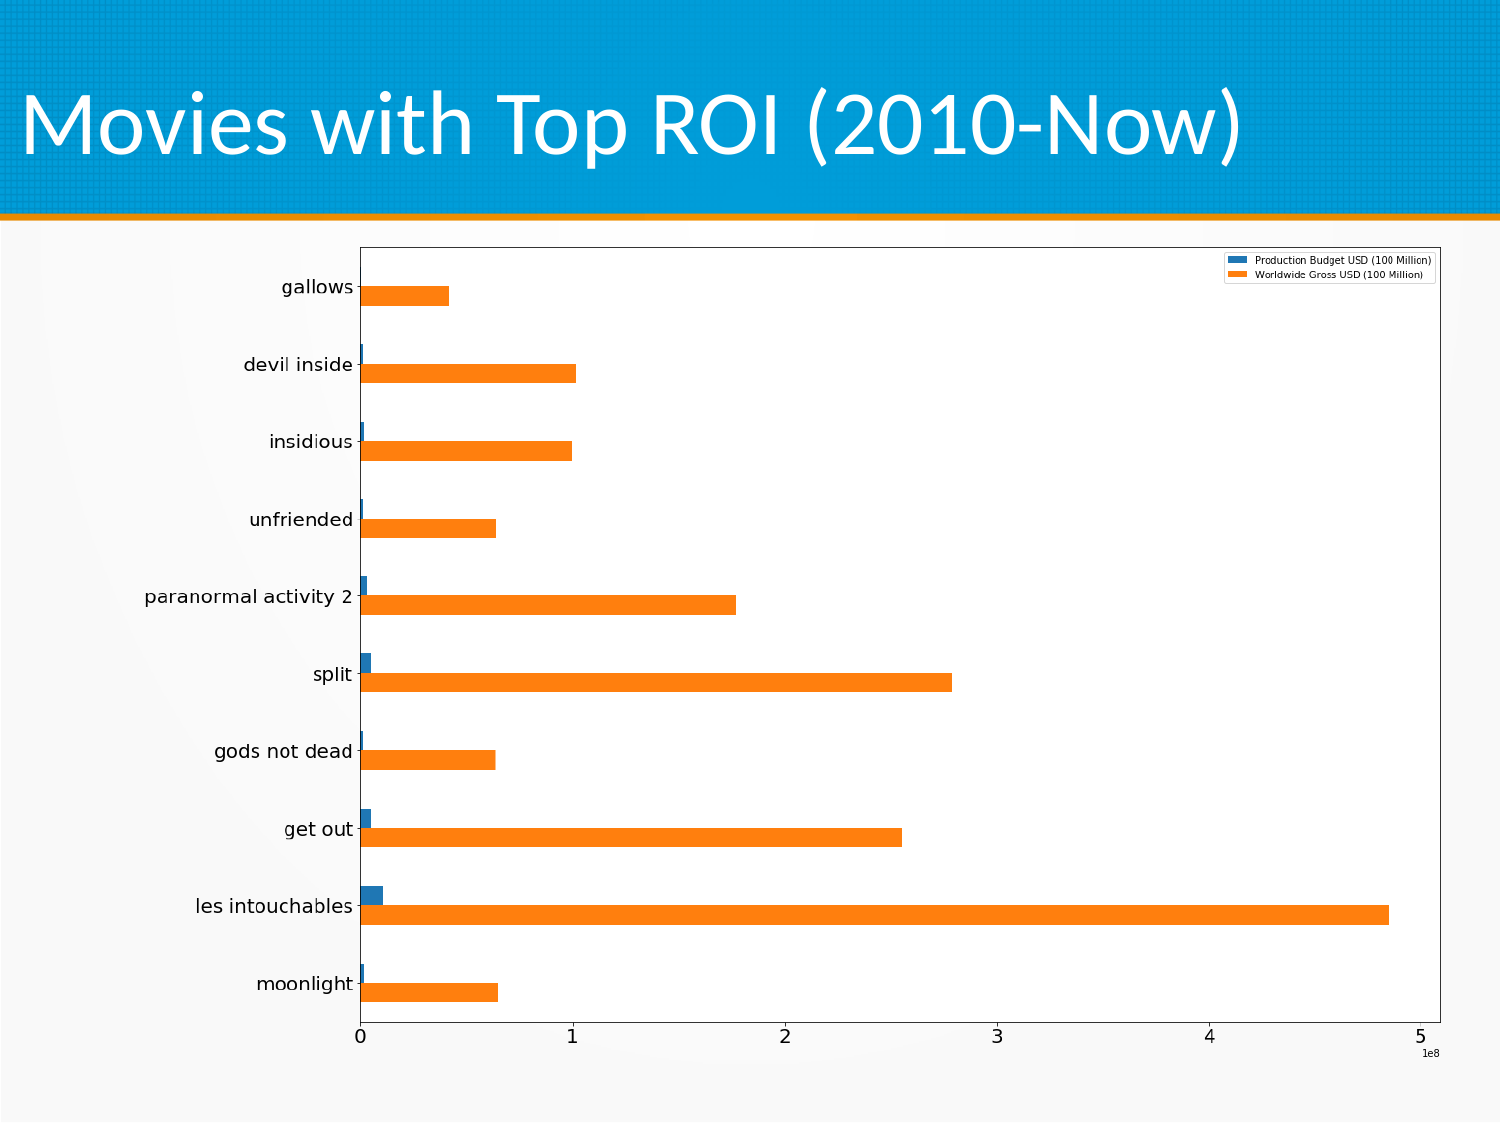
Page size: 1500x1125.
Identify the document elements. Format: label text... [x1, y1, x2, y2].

text_box Movies with Top ROI (2010-Now) [19, 23, 1370, 212]
picture [0, 214, 1500, 1125]
